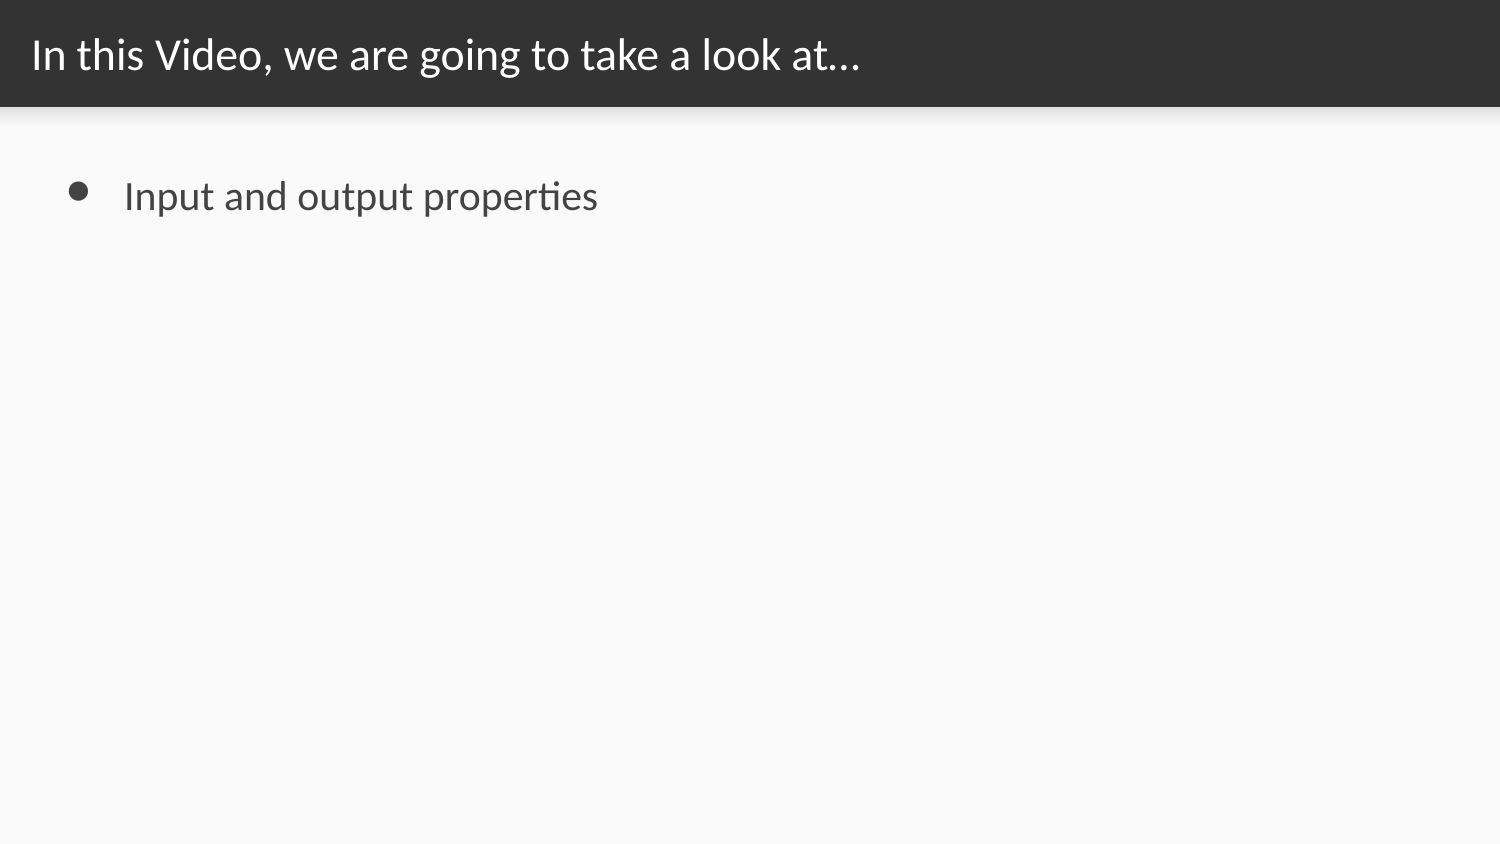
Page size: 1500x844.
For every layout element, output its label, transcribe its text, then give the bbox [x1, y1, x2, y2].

title In this Video, we are going to take a look at… [16, 2, 1464, 102]
list Input and output properties [34, 145, 1465, 806]
